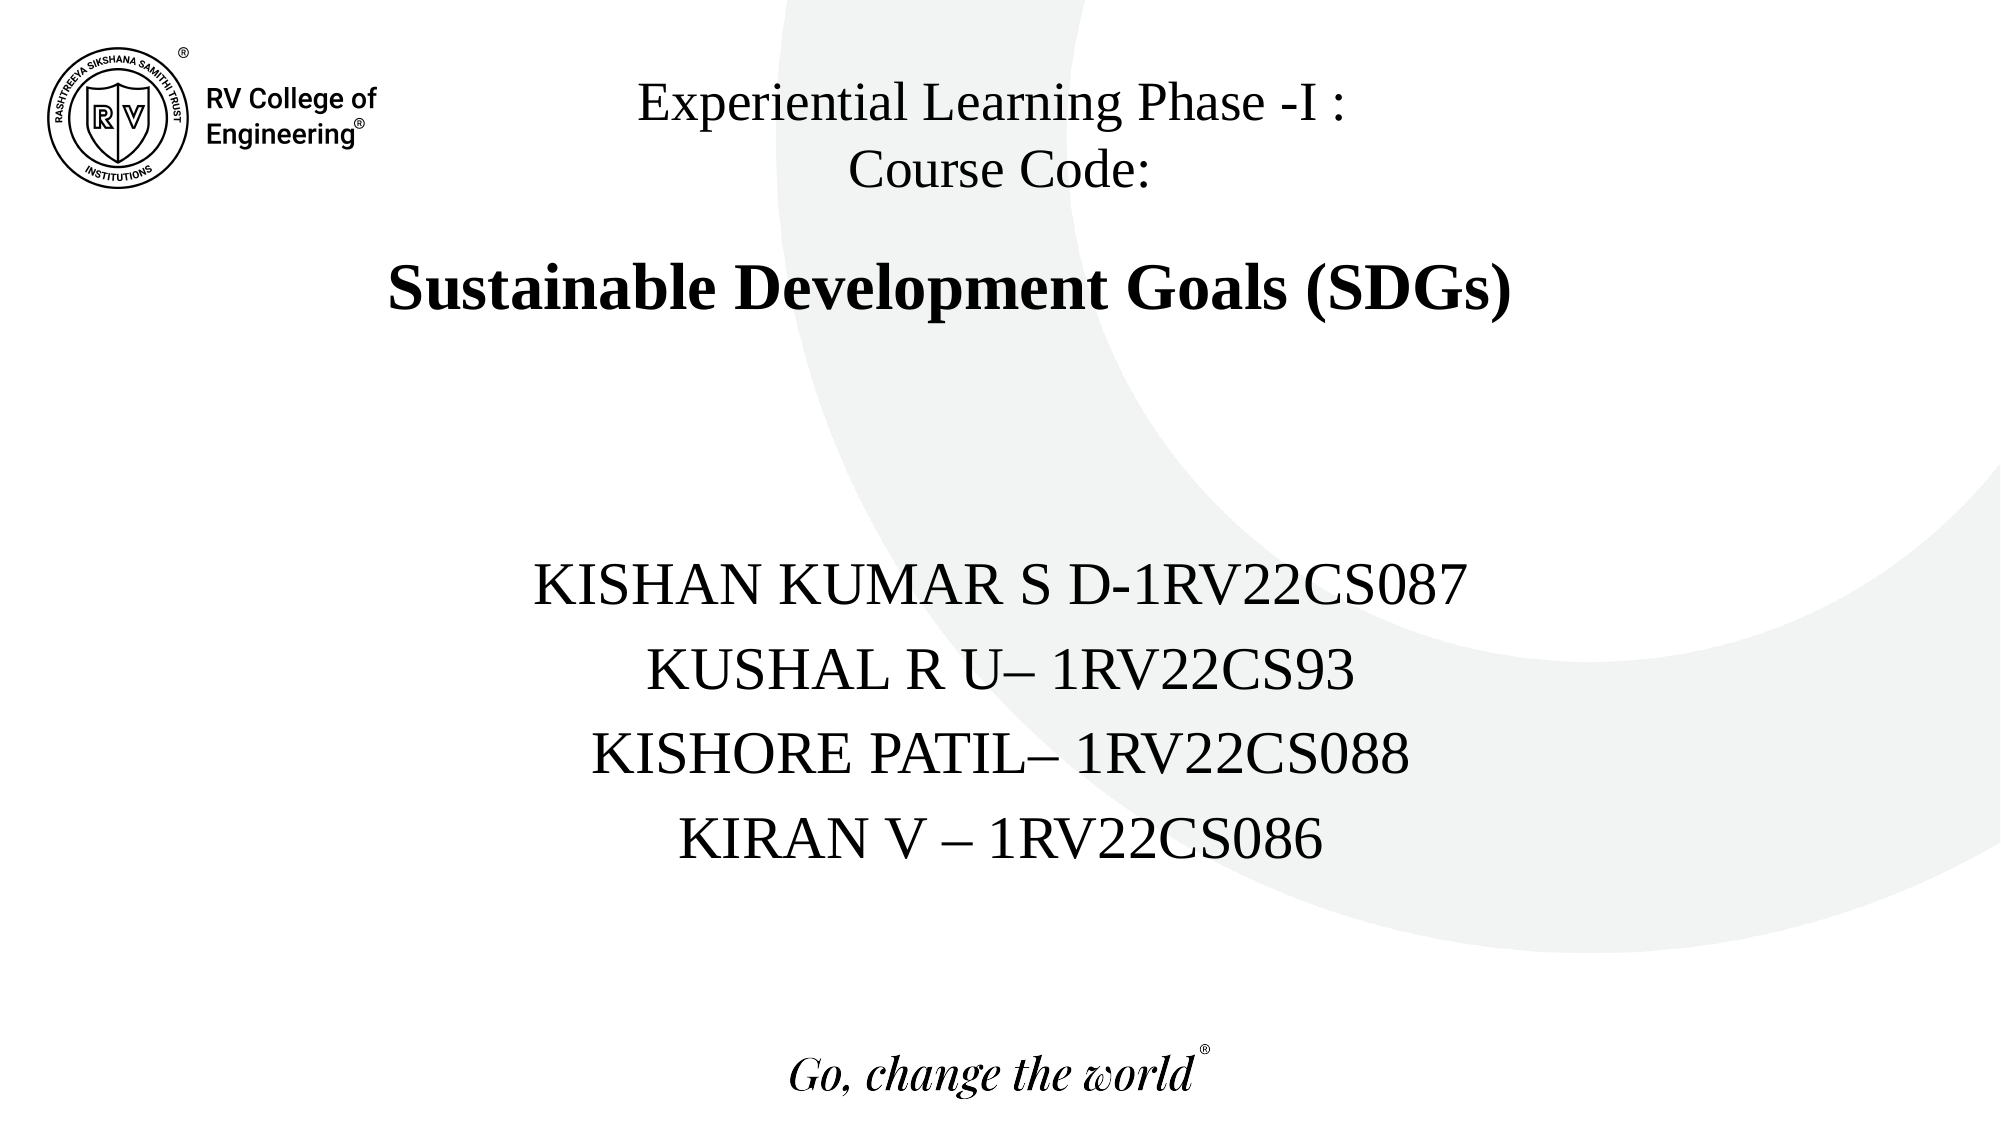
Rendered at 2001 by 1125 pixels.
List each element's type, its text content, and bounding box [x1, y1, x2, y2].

text_box KISHAN KUMAR S D-1RV22CS087 KUSHAL R U– 1RV22CS93 KISHORE PATIL– 1RV22CS088 KIRAN V – 1RV22CS086 [154, 457, 1846, 1125]
picture [0, 0, 2001, 1125]
text_box Experiential Learning Phase -I : Course Code: Sustainable Development Goals (SDGs) [364, 57, 1636, 457]
